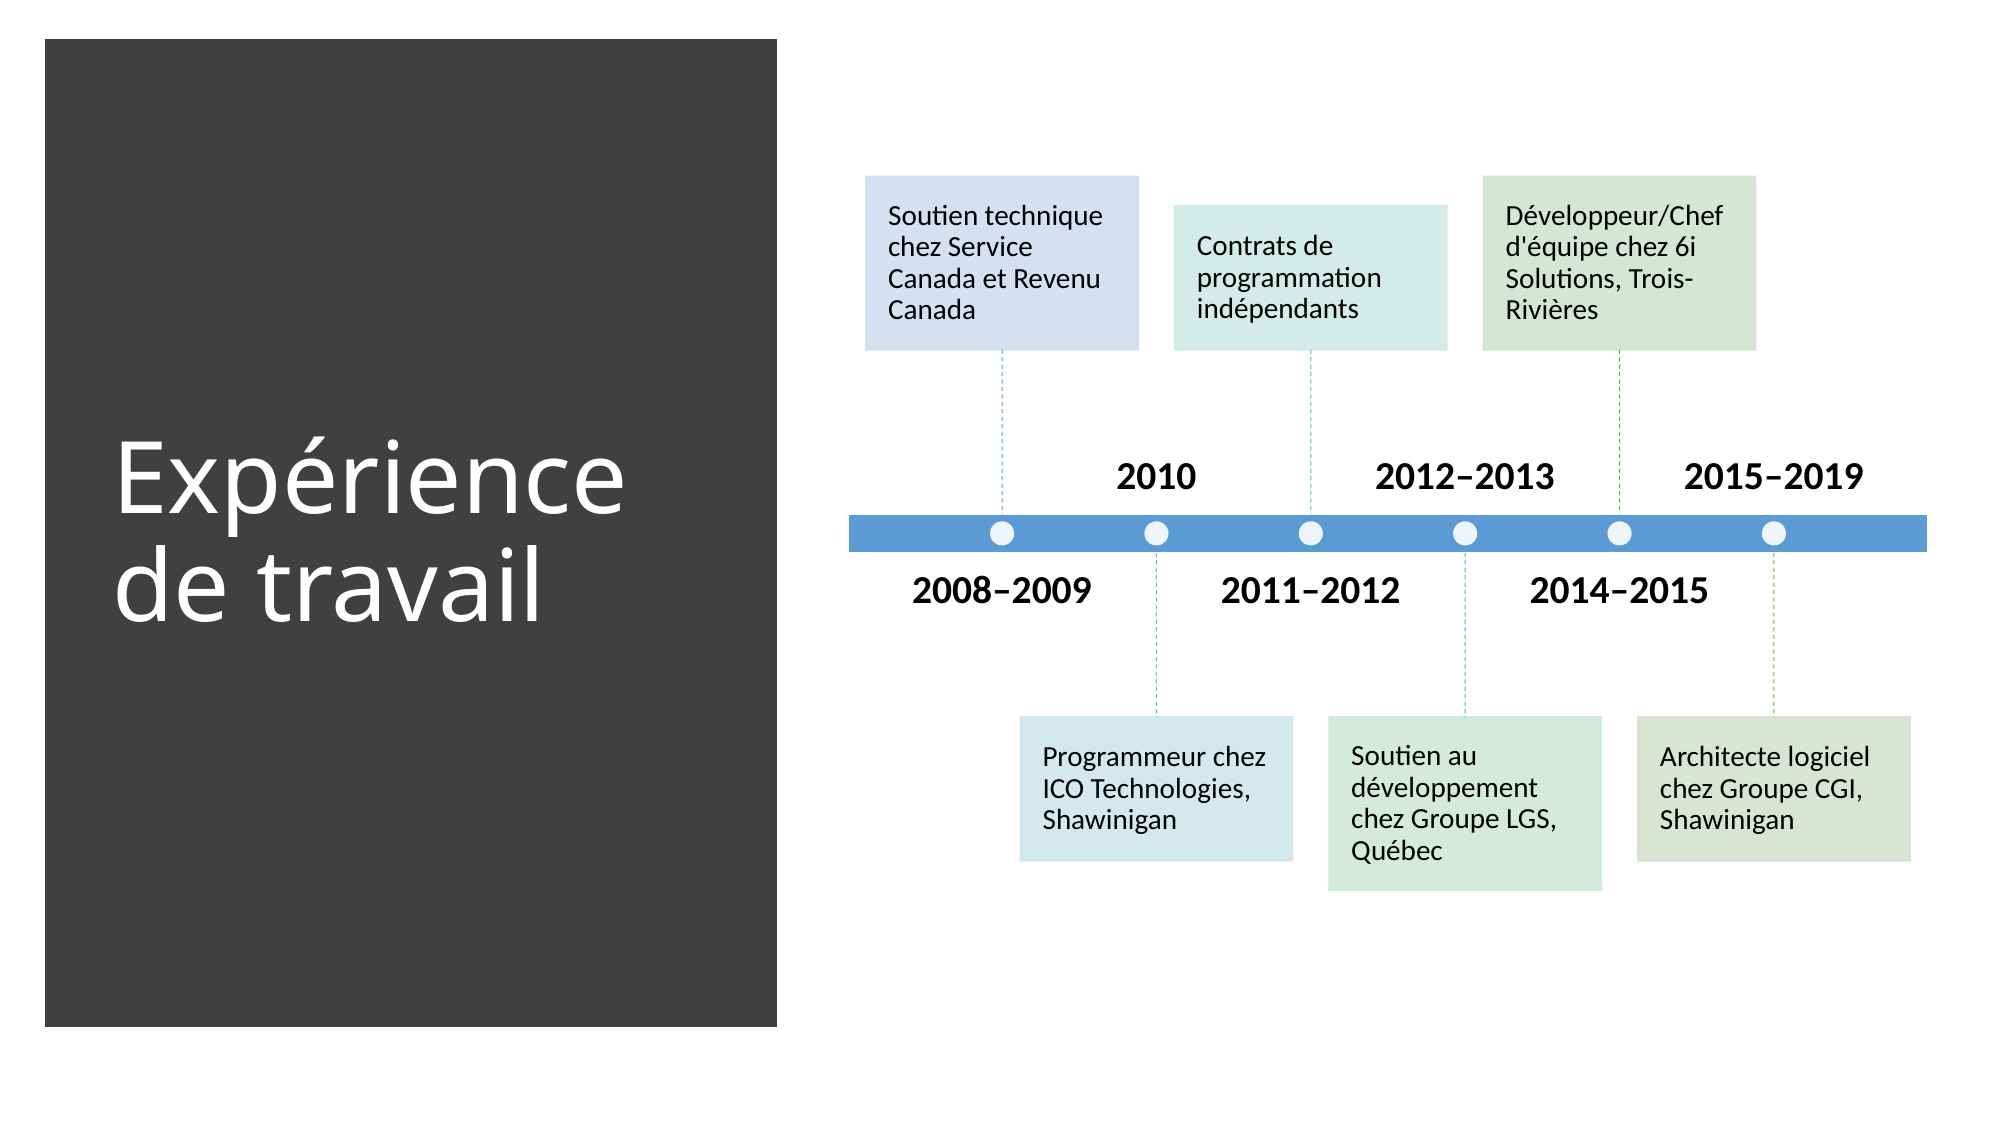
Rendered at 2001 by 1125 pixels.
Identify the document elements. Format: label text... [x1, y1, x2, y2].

title Expérience de travail [97, 104, 722, 967]
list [847, 49, 1929, 1018]
text_box [54, 49, 768, 1018]
